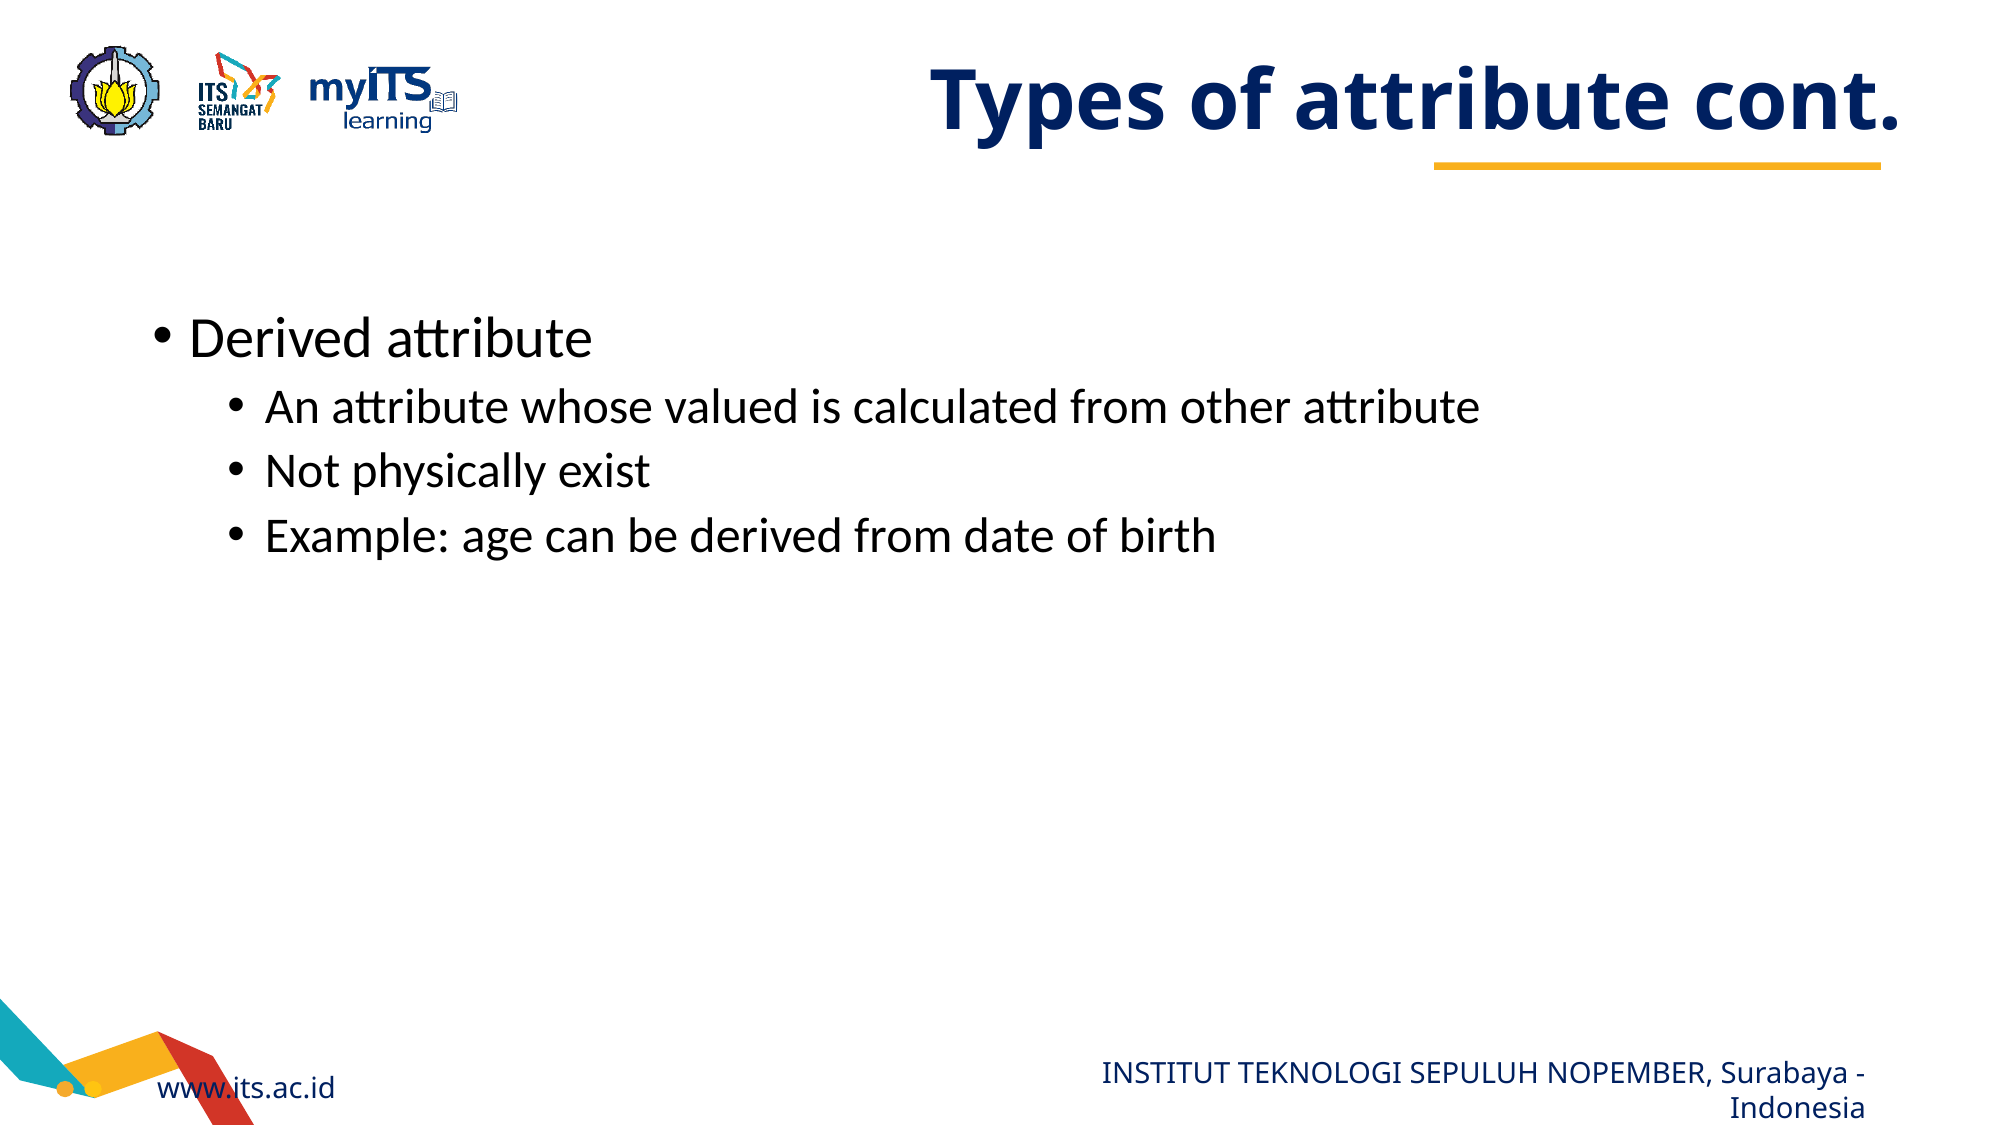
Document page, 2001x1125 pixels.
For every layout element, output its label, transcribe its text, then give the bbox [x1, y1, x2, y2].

picture [188, 39, 482, 150]
text_box Types of attribute cont. [546, 17, 1919, 156]
picture [69, 45, 160, 136]
text_box [1433, 161, 1882, 171]
text_box www.its.ac.id [275, 1061, 785, 1112]
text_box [56, 1080, 102, 1098]
picture [0, 1019, 275, 1125]
text_box INSTITUT TEKNOLOGI SEPULUH NOPEMBER, Surabaya - Indonesia [944, 1046, 1881, 1125]
list Derived attribute An attribute whose valued is calculated from other attribute Not physically exist Example: age can be derived from date of birth [137, 299, 1719, 1014]
